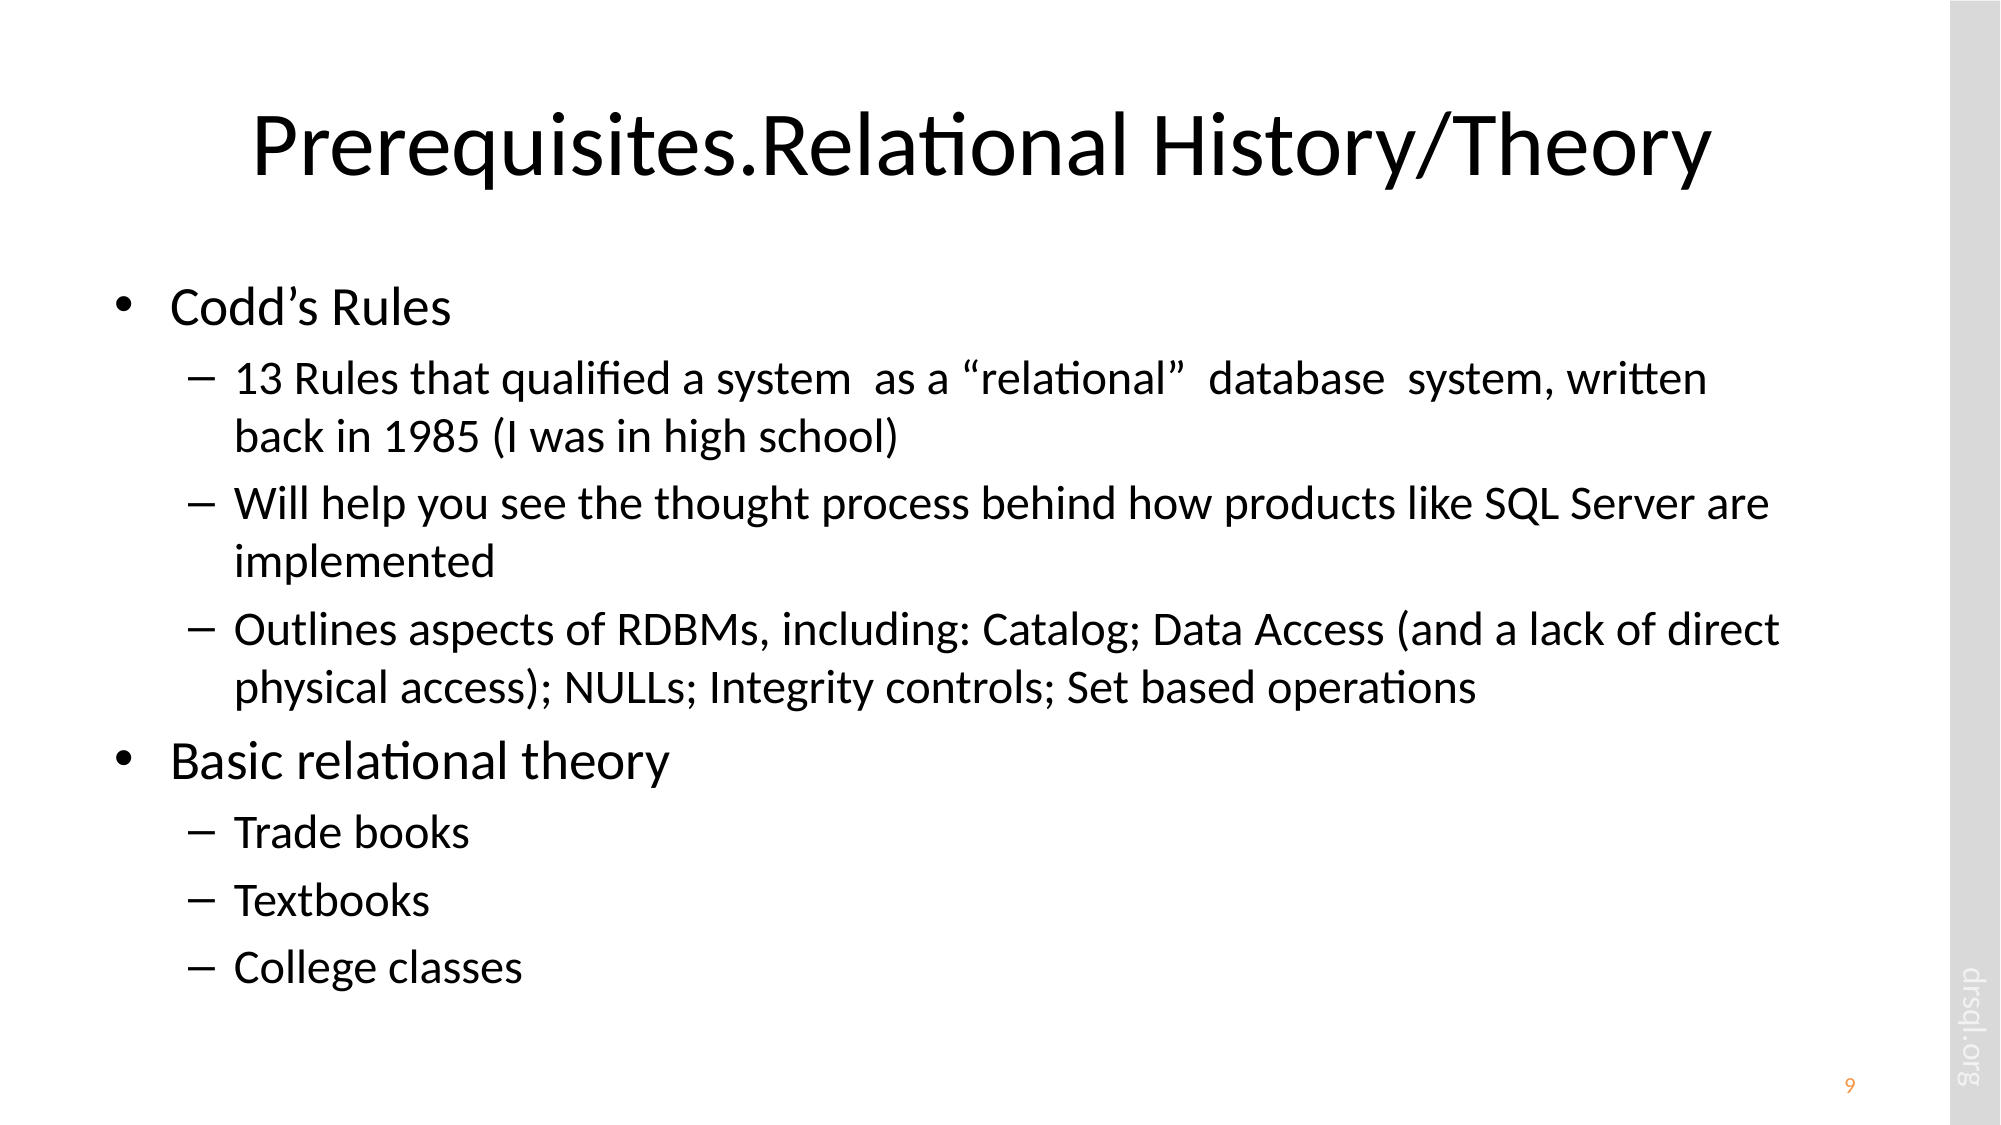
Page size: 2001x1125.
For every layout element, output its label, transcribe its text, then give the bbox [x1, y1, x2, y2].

list Codd’s Rules 13 Rules that qualified a system as a “relational” database system, written back in 1985 (I was in high school) Will help you see the thought process behind how products like SQL Server are implemented Outlines aspects of RDBMs, including: Catalog; Data Access (and a lack of direct physical access); NULLs; Integrity controls; Set based operations Basic relational theory Trade books Textbooks College classes [99, 262, 1800, 1005]
title Prerequisites.Relational History/Theory [99, 45, 1867, 233]
